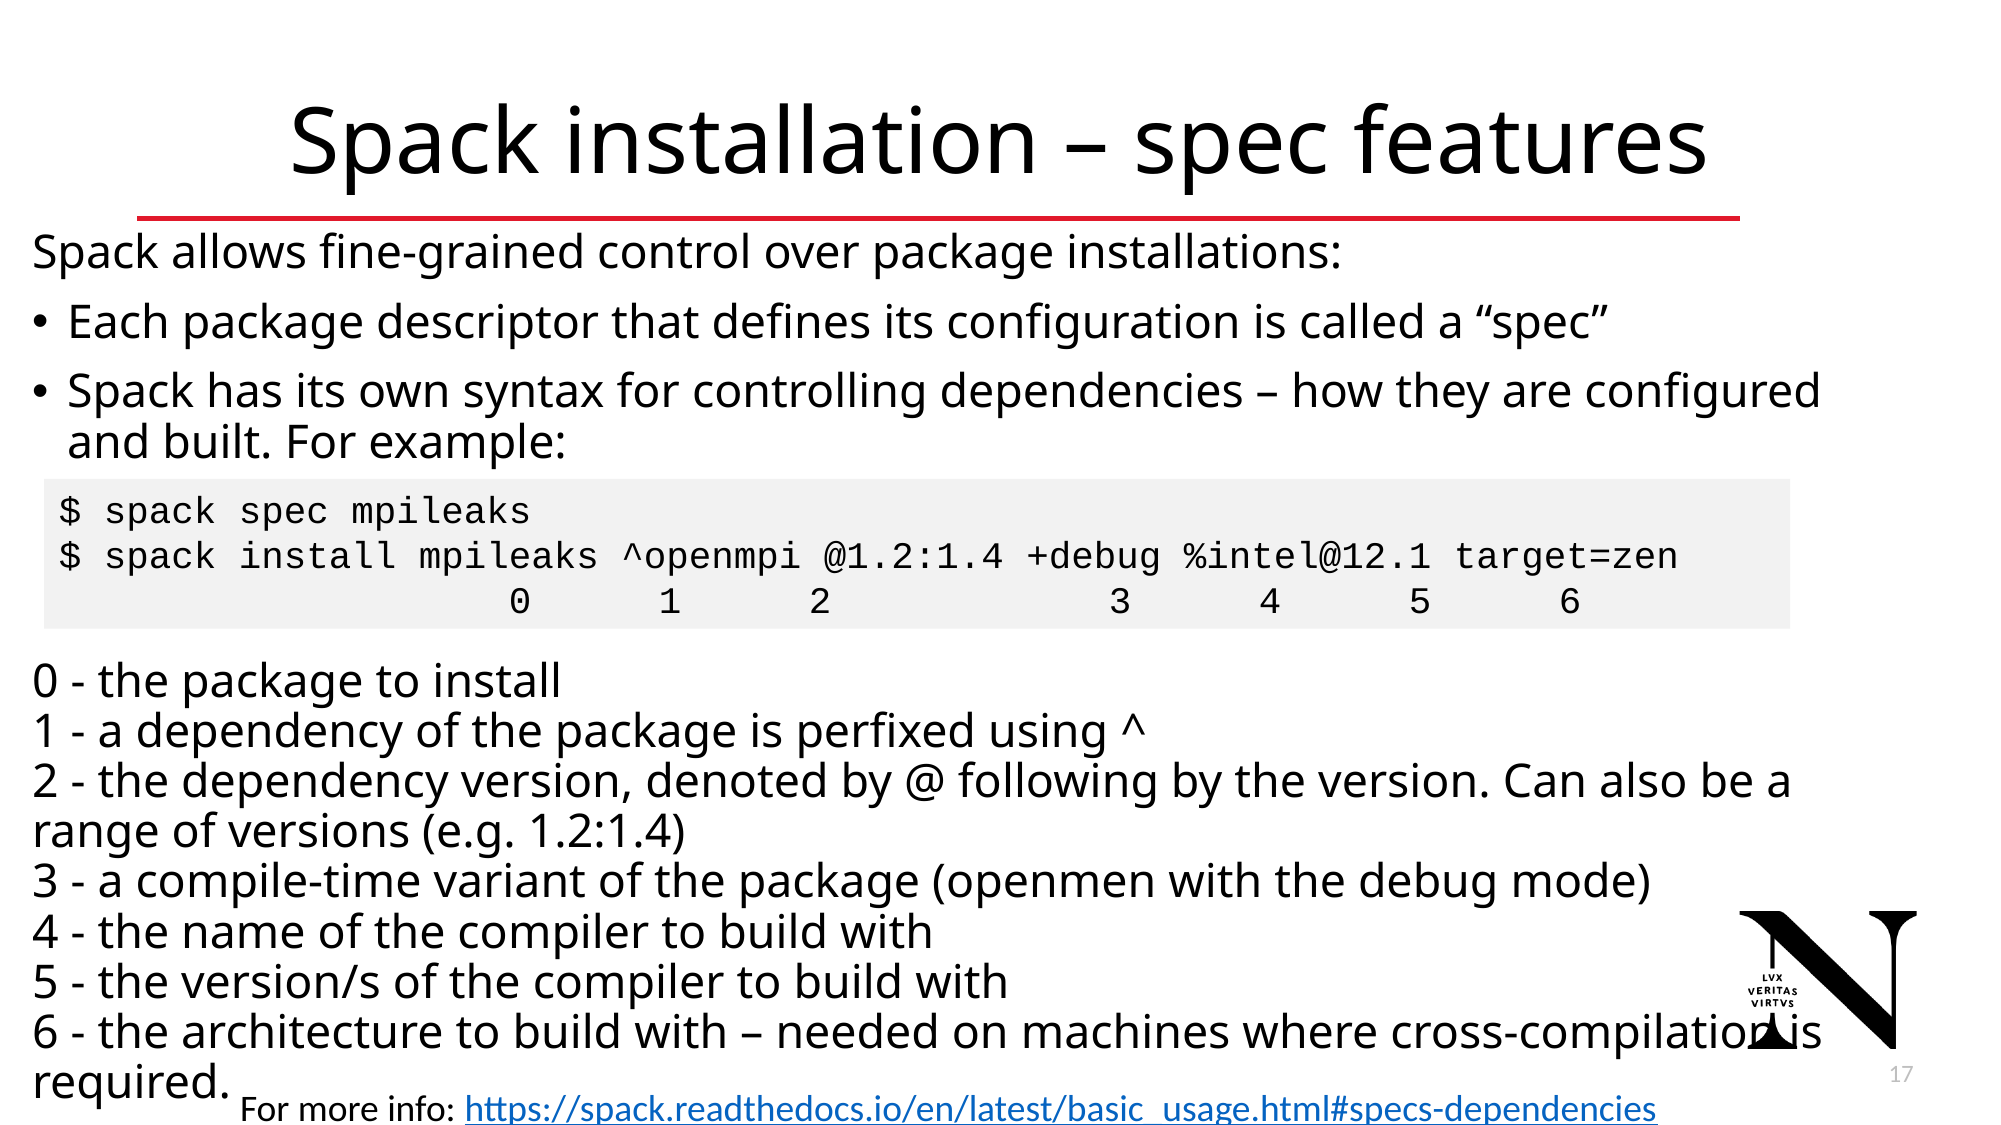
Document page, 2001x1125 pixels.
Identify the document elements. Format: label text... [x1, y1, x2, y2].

text_box For more info: https://spack.readthedocs.io/en/latest/basic_usage.html#specs-dependencies [44, 1076, 1863, 1125]
slide_number 18 [1479, 1042, 1930, 1103]
text_box $ spack spec mpileaks $ spack install mpileaks ^openmpi @1.2:1.4 +debug %intel@12.1 target=zen 0 1 2 3 4 5 6 [44, 478, 1791, 629]
list Spack allows fine-grained control over package installations: Each package descriptor that defines its configuration is called a “spec” Spack has its own syntax for controlling dependencies – how they are configured and built. For example: 0 - the package to install 1 - a dependency of the package is perfixed using ^ 2 - the dependency version, denoted by @ following by the version. Can also be a range of versions (e.g. 1.2:1.4) 3 - a compile-time variant of the package (openmen with the debug mode) 4 - the name of the compiler to build with 5 - the version/s of the compiler to build with 6 - the architecture to build with – needed on machines where cross-compilation is required. [17, 221, 1863, 1125]
title Spack installation – spec features [137, 35, 1863, 253]
